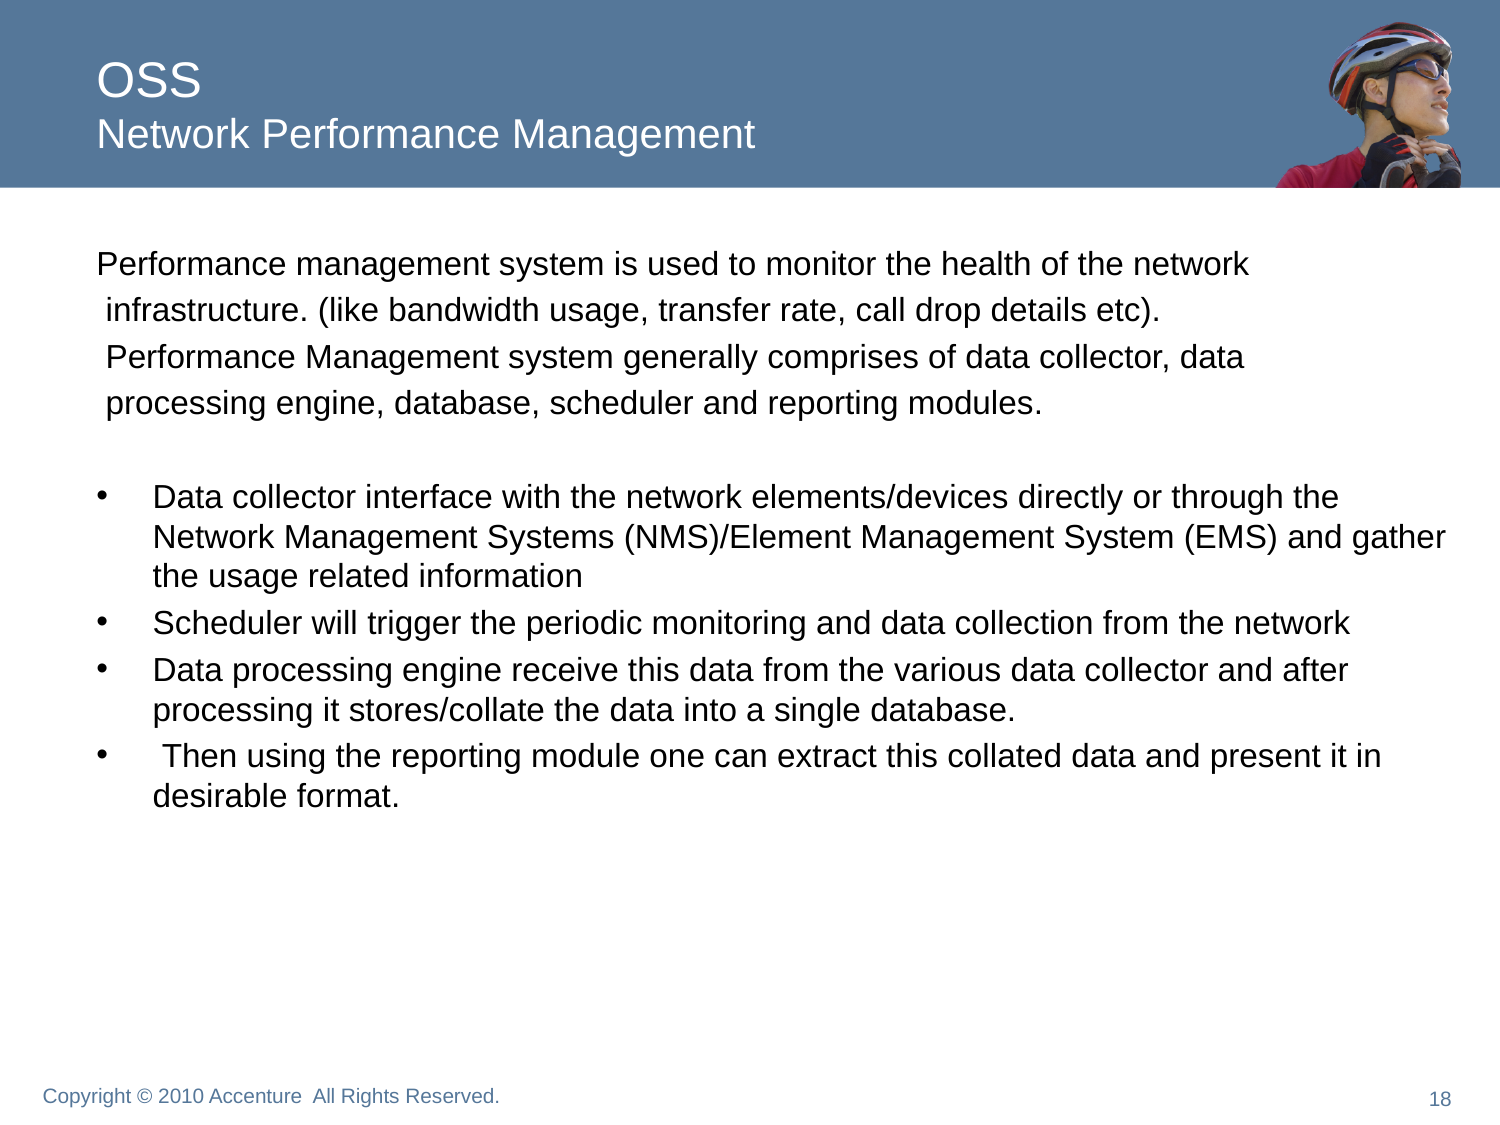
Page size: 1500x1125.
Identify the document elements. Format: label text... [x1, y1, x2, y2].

list Performance management system is used to monitor the health of the network infrastructure. (like bandwidth usage, transfer rate, call drop details etc). Performance Management system generally comprises of data collector, data processing engine, database, scheduler and reporting modules. Data collector interface with the network elements/devices directly or through the Network Management Systems (NMS)/Element Management System (EMS) and gather the usage related information Scheduler will trigger the periodic monitoring and data collection from the network Data processing engine receive this data from the various data collector and after processing it stores/collate the data into a single database. Then using the reporting module one can extract this collated data and present it in desirable format. [96, 234, 1472, 1076]
picture [1275, 22, 1461, 188]
title OSS Network Performance Management [81, 49, 1108, 158]
